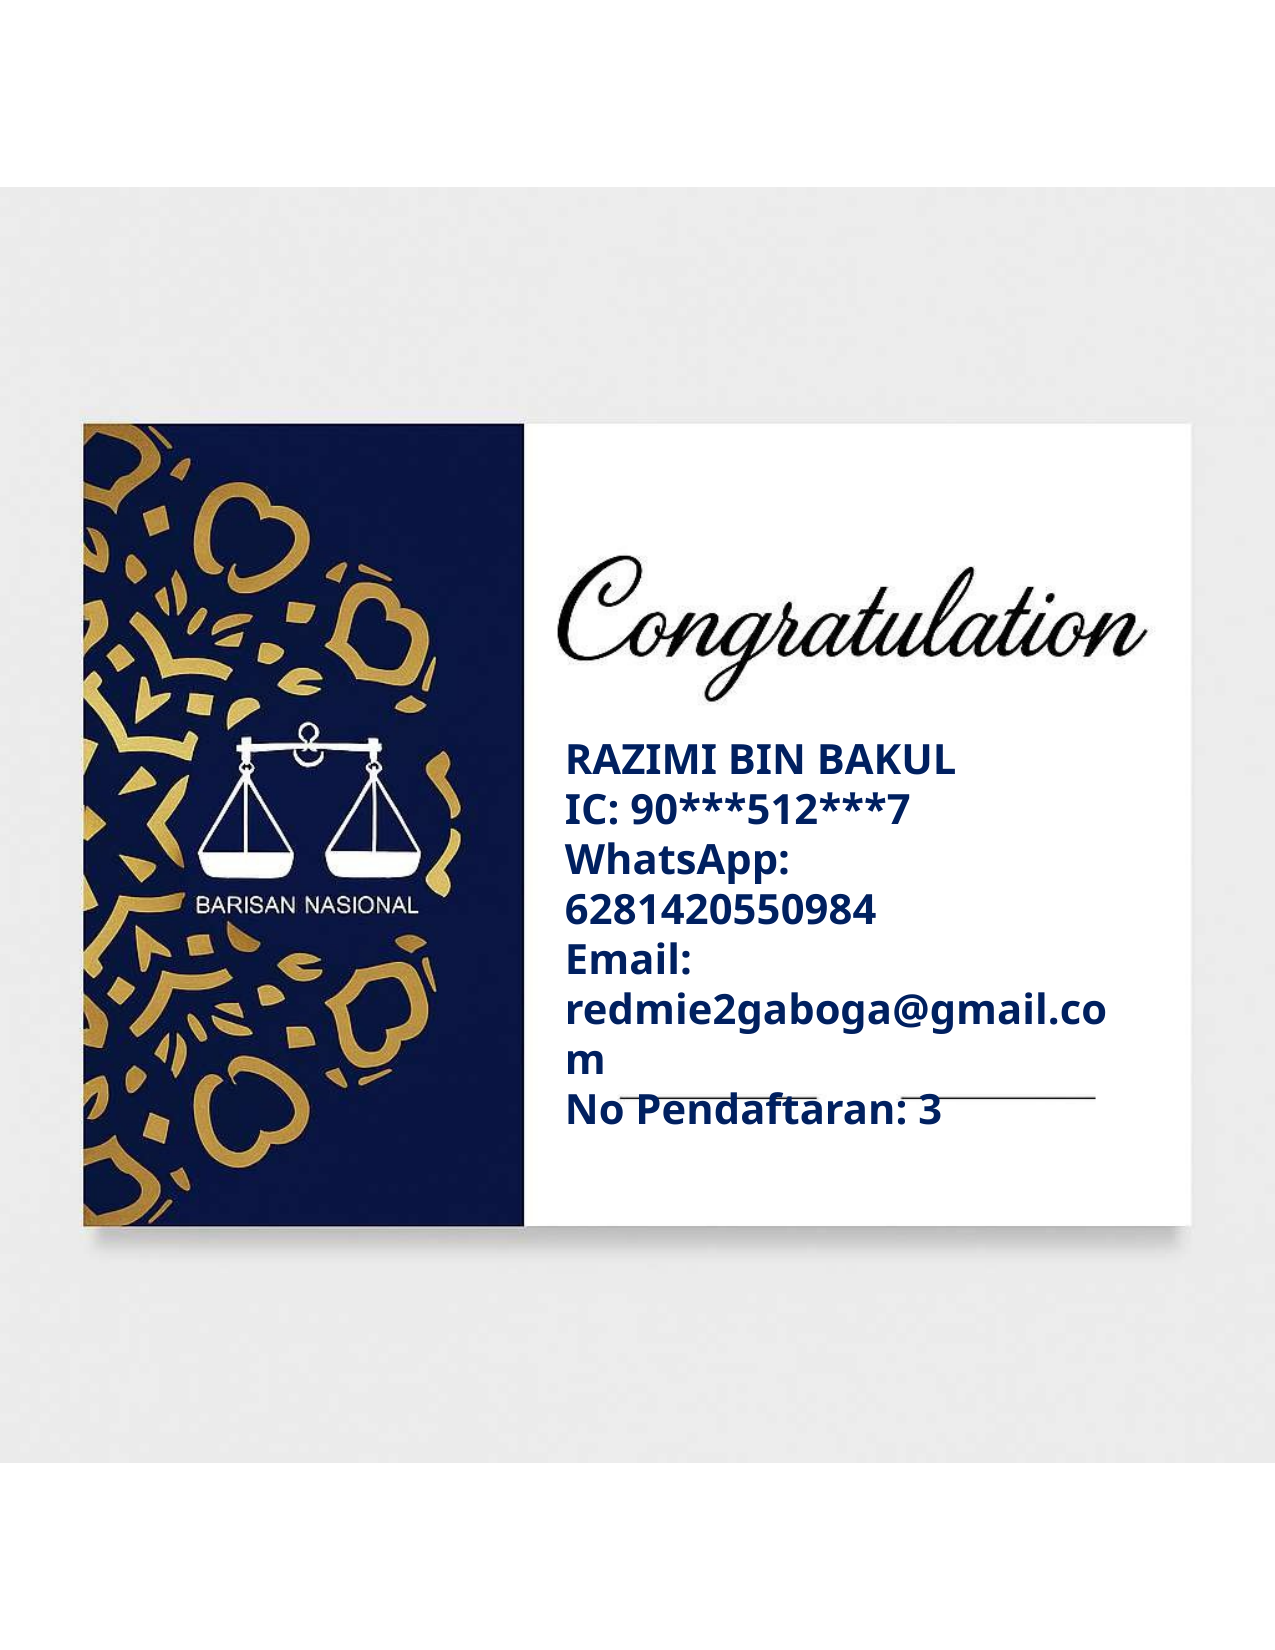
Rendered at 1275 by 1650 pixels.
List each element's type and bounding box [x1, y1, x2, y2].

picture [0, 187, 1275, 1463]
